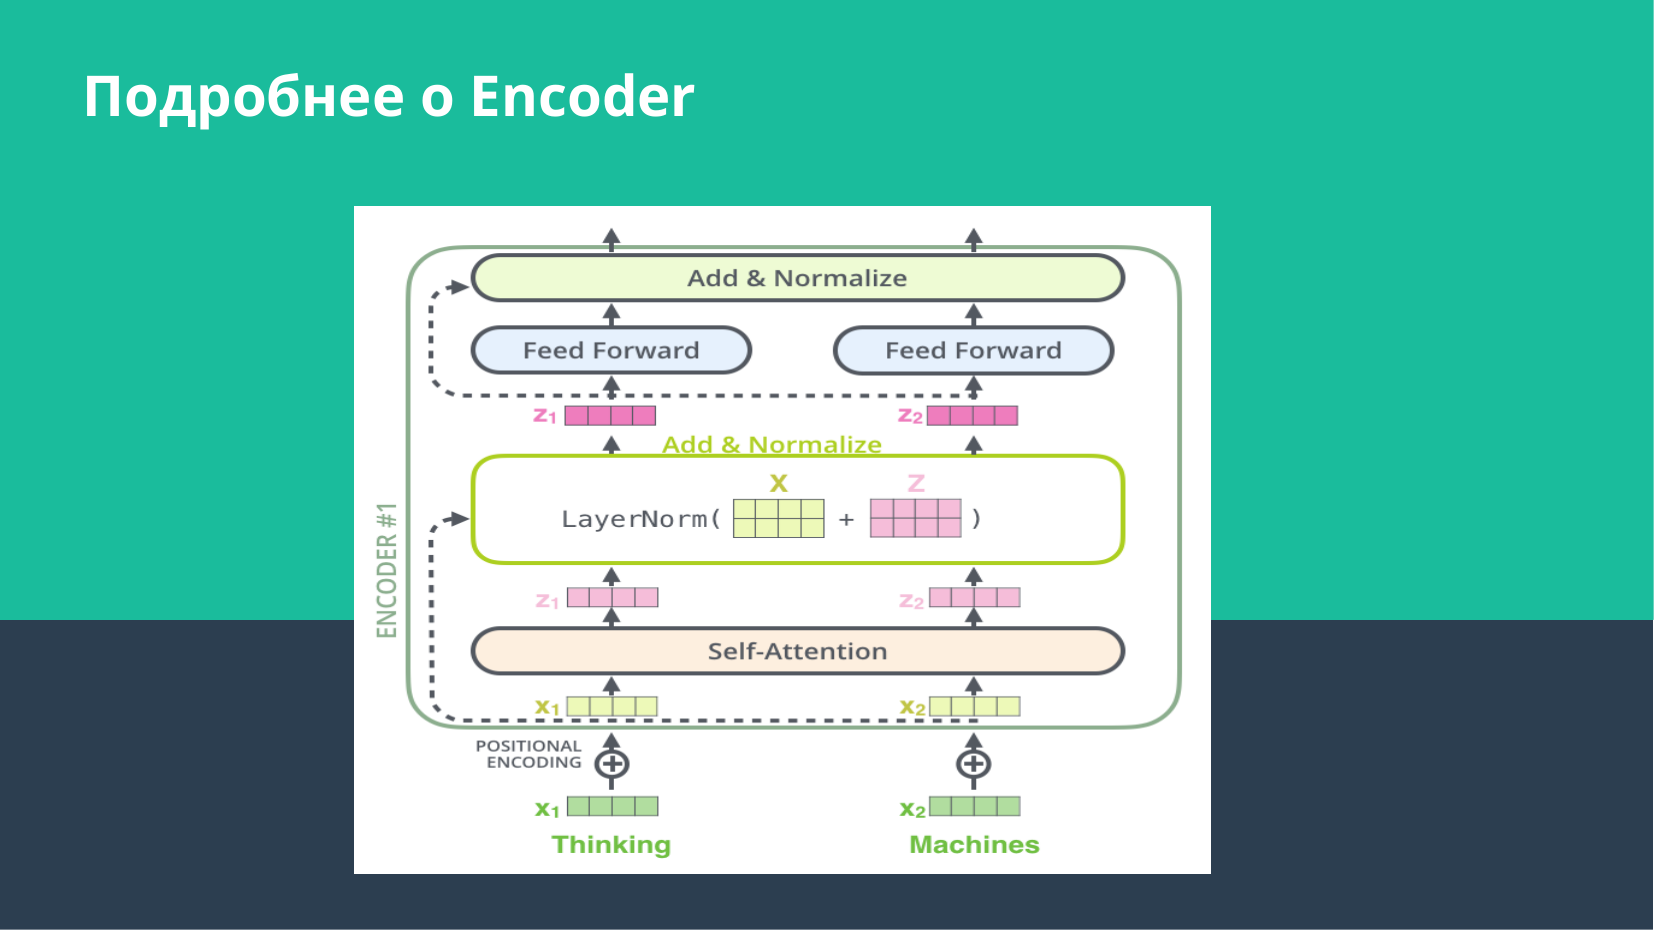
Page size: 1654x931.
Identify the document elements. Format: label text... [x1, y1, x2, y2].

picture [354, 206, 1211, 874]
text_box Подробнее о Encoder [67, 52, 758, 148]
